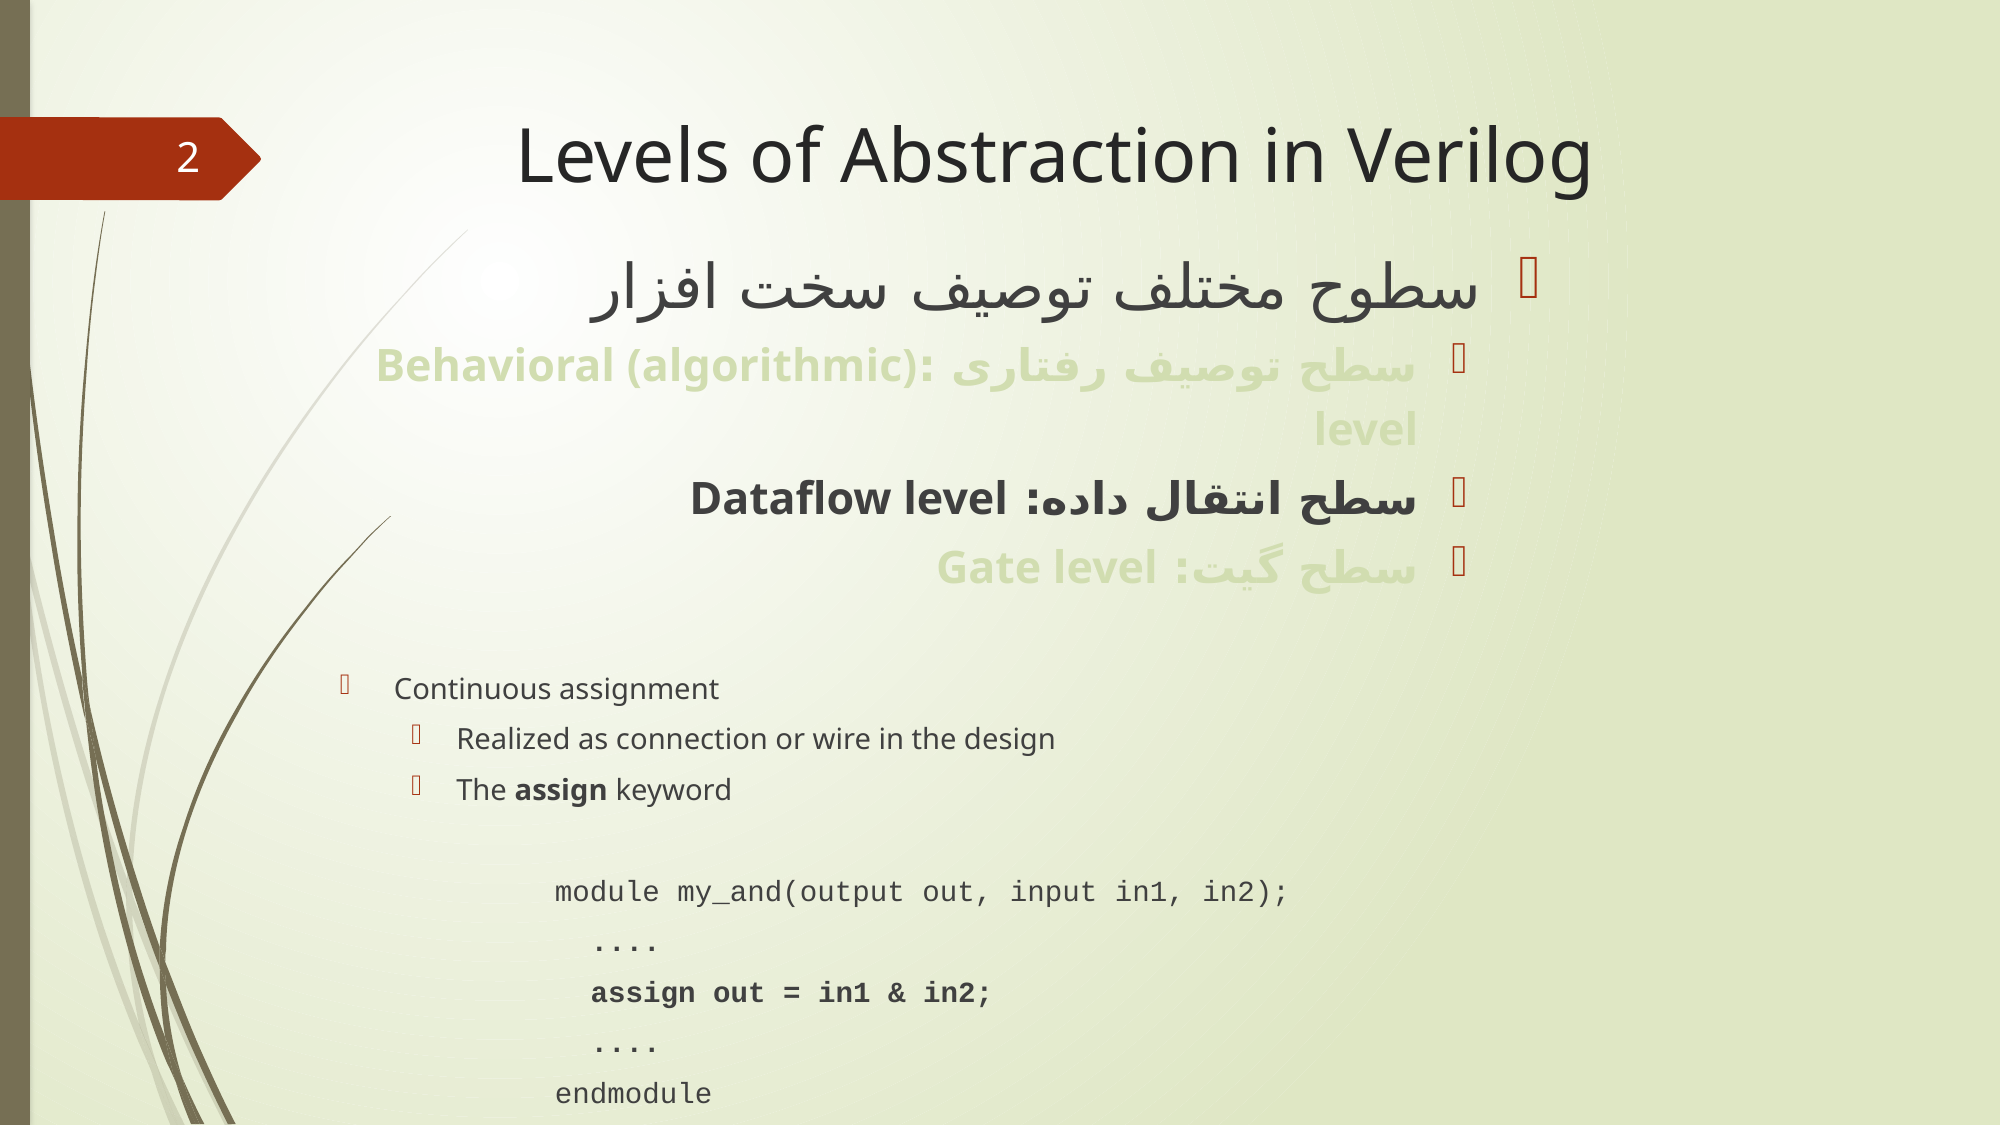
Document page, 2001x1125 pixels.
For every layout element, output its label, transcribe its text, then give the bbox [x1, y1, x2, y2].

title Levels of Abstraction in Verilog [500, 100, 1725, 218]
list سطوح مختلف توصیف سخت افزار سطح توصیف رفتاری :Behavioral (algorithmic) level سطح انتقال داده: Dataflow level سطح گیت: Gate level Continuous assignment Realized as connection or wire in the design The assign keyword module my_and(output out, input in1, in2); .... assign out = in1 & in2; .... endmodule [324, 224, 1550, 1125]
slide_number 2 [87, 129, 216, 190]
